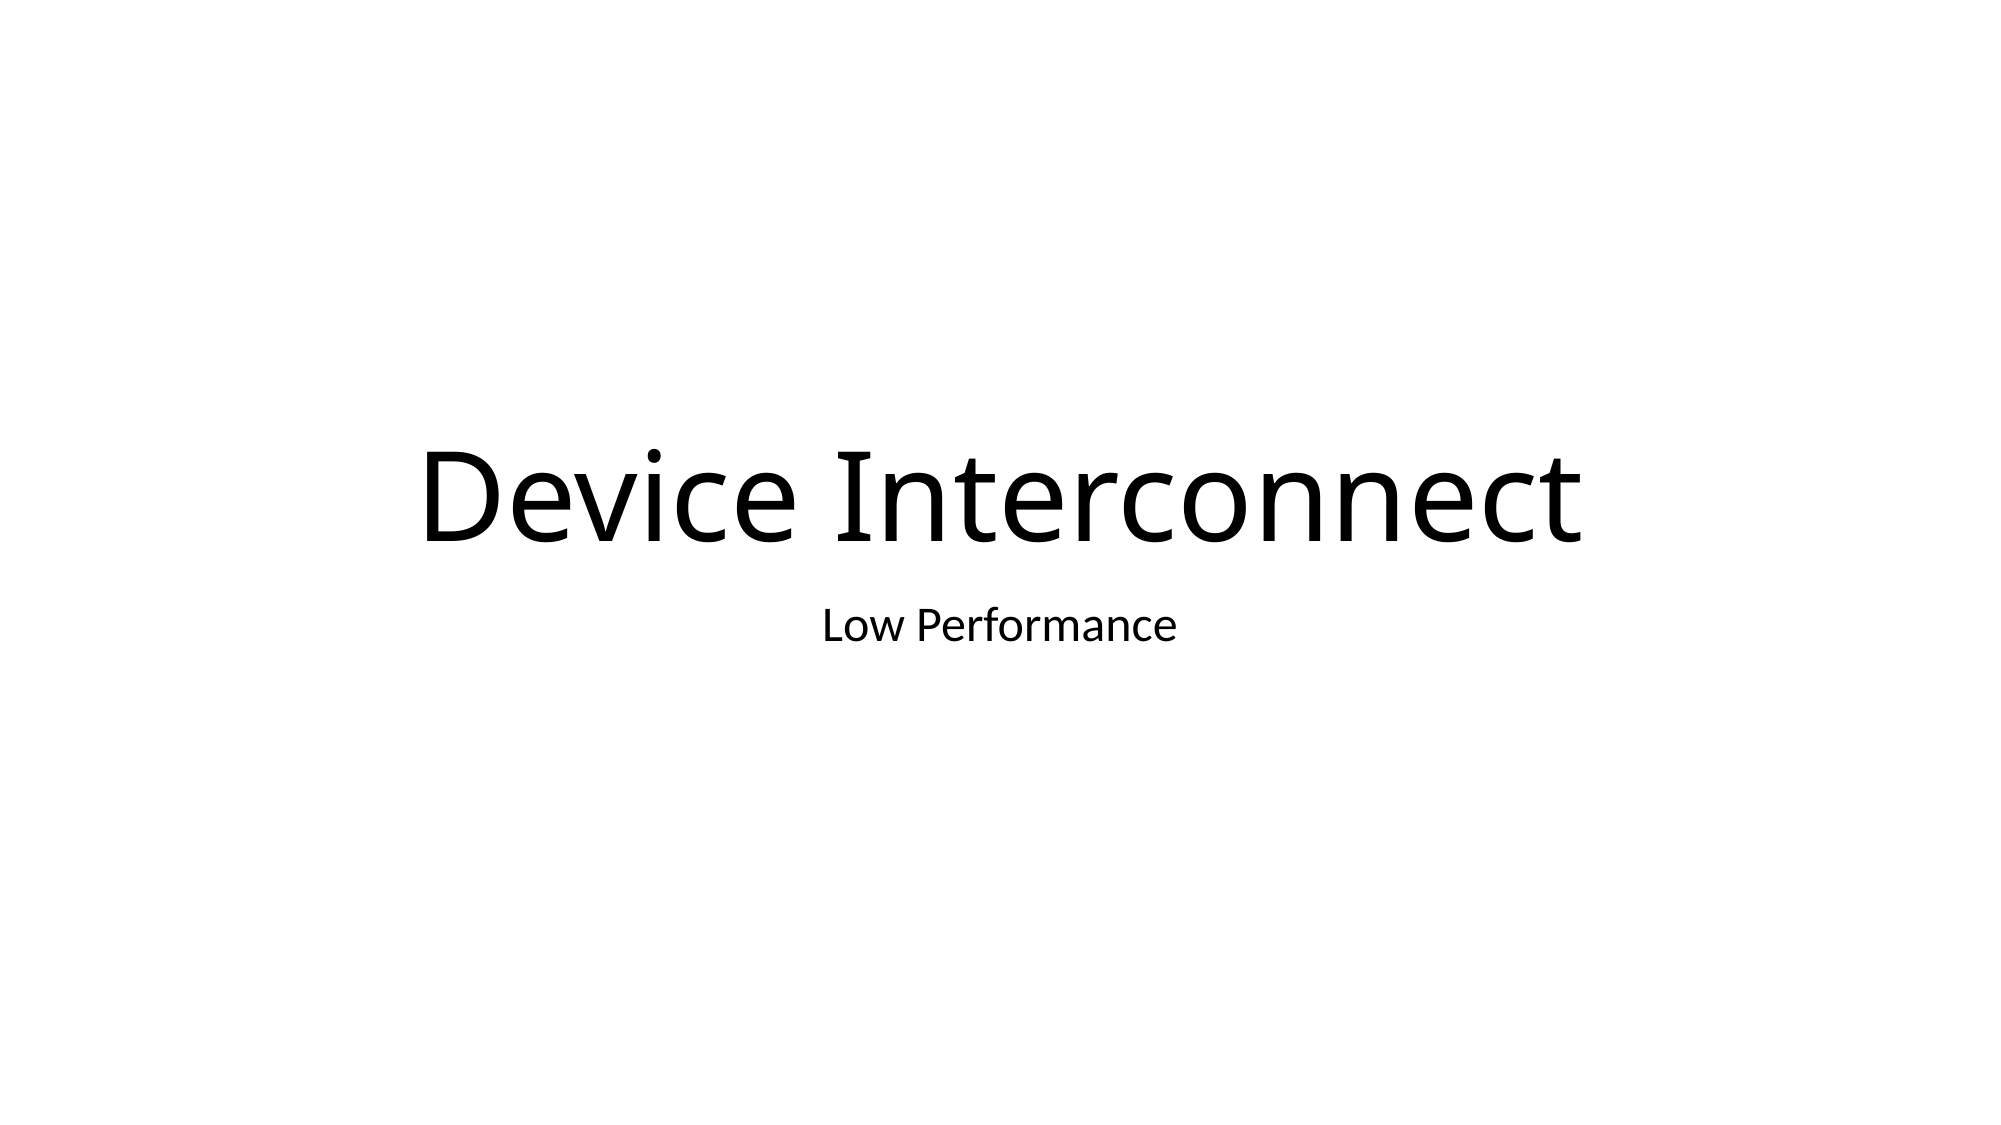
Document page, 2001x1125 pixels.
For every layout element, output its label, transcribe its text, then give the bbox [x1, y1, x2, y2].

subtitle Low Performance [249, 590, 1750, 863]
title Device Interconnect [249, 184, 1750, 576]
